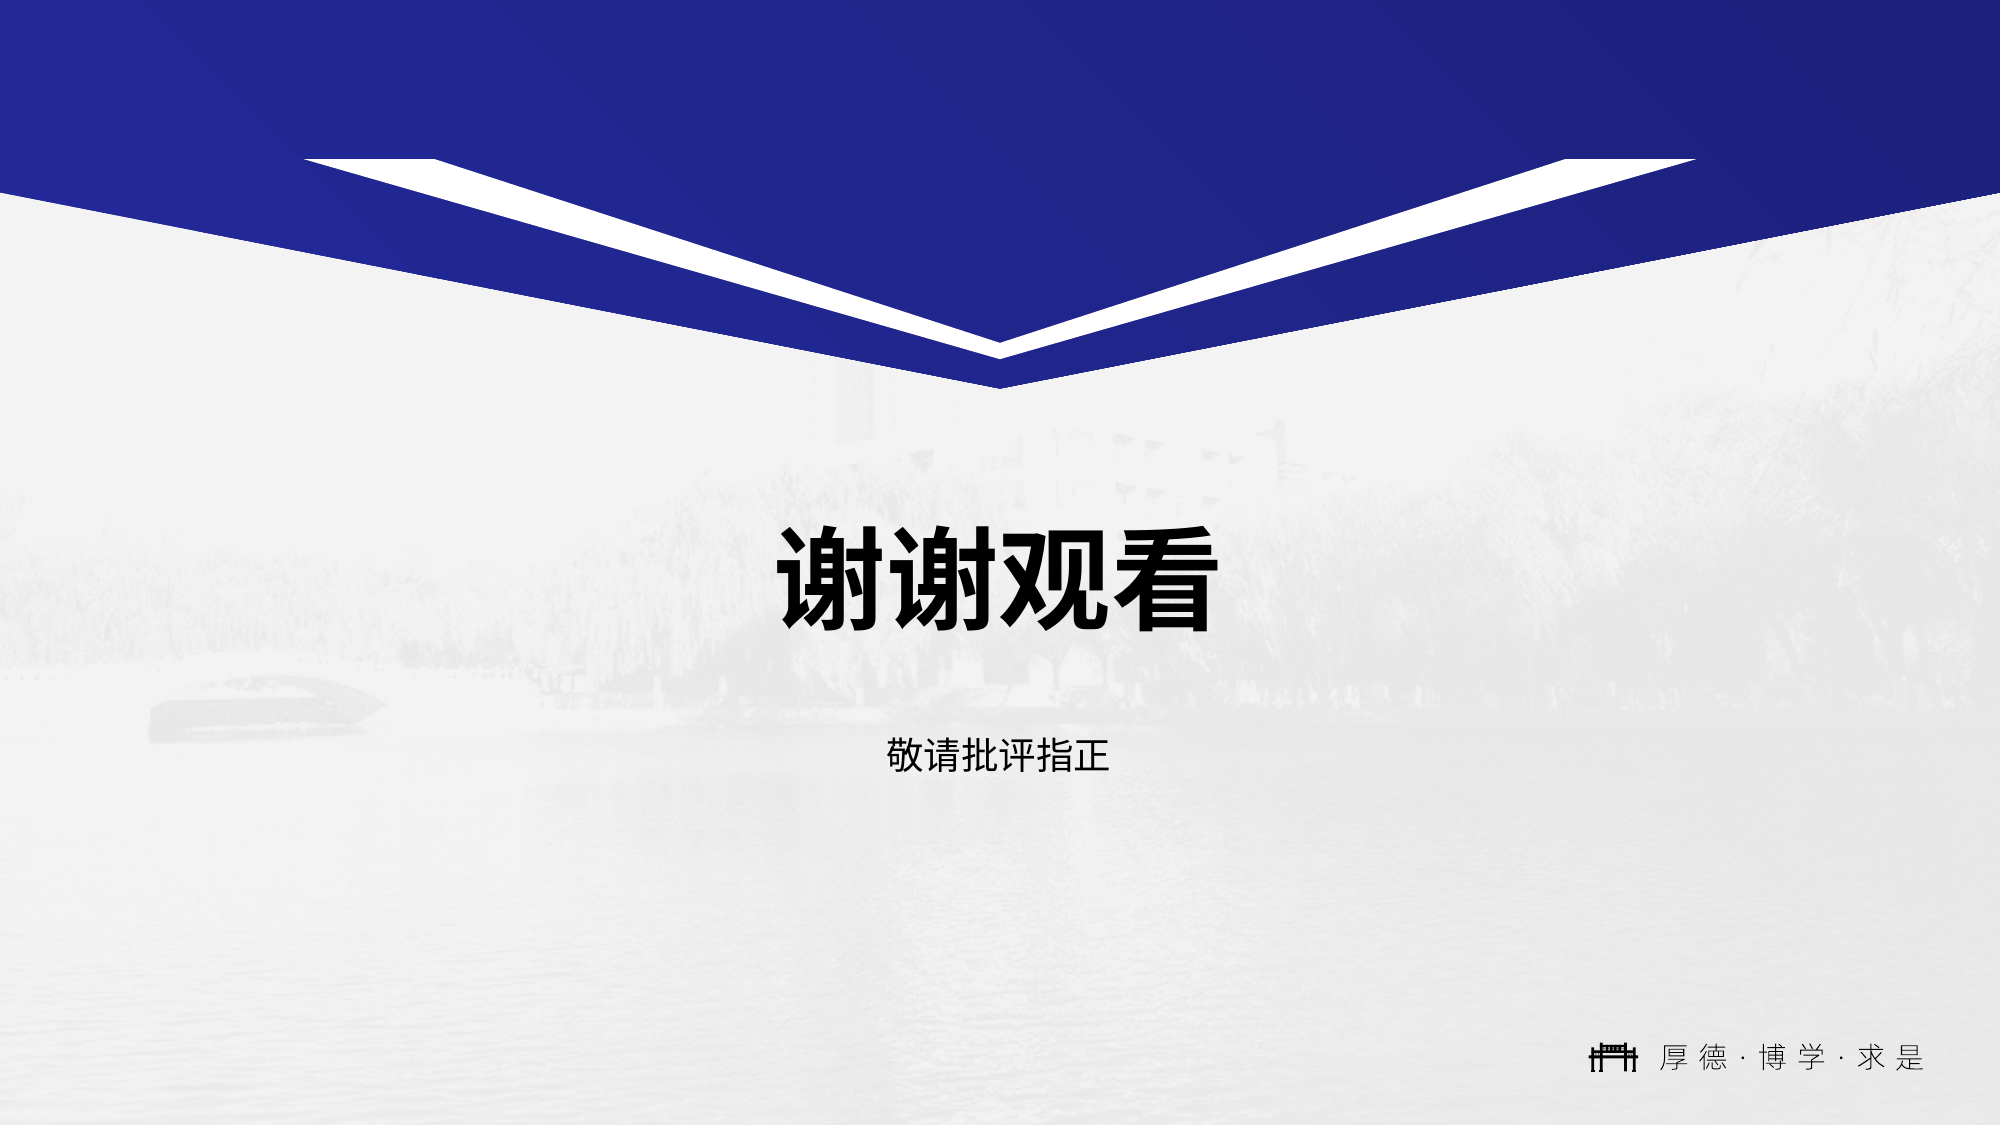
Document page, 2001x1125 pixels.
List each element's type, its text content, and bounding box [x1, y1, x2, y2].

text_box 敬请批评指正 [612, 724, 1385, 785]
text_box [1577, 1042, 1923, 1073]
text_box 谢谢观看 [758, 501, 1239, 652]
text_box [0, 0, 2000, 389]
